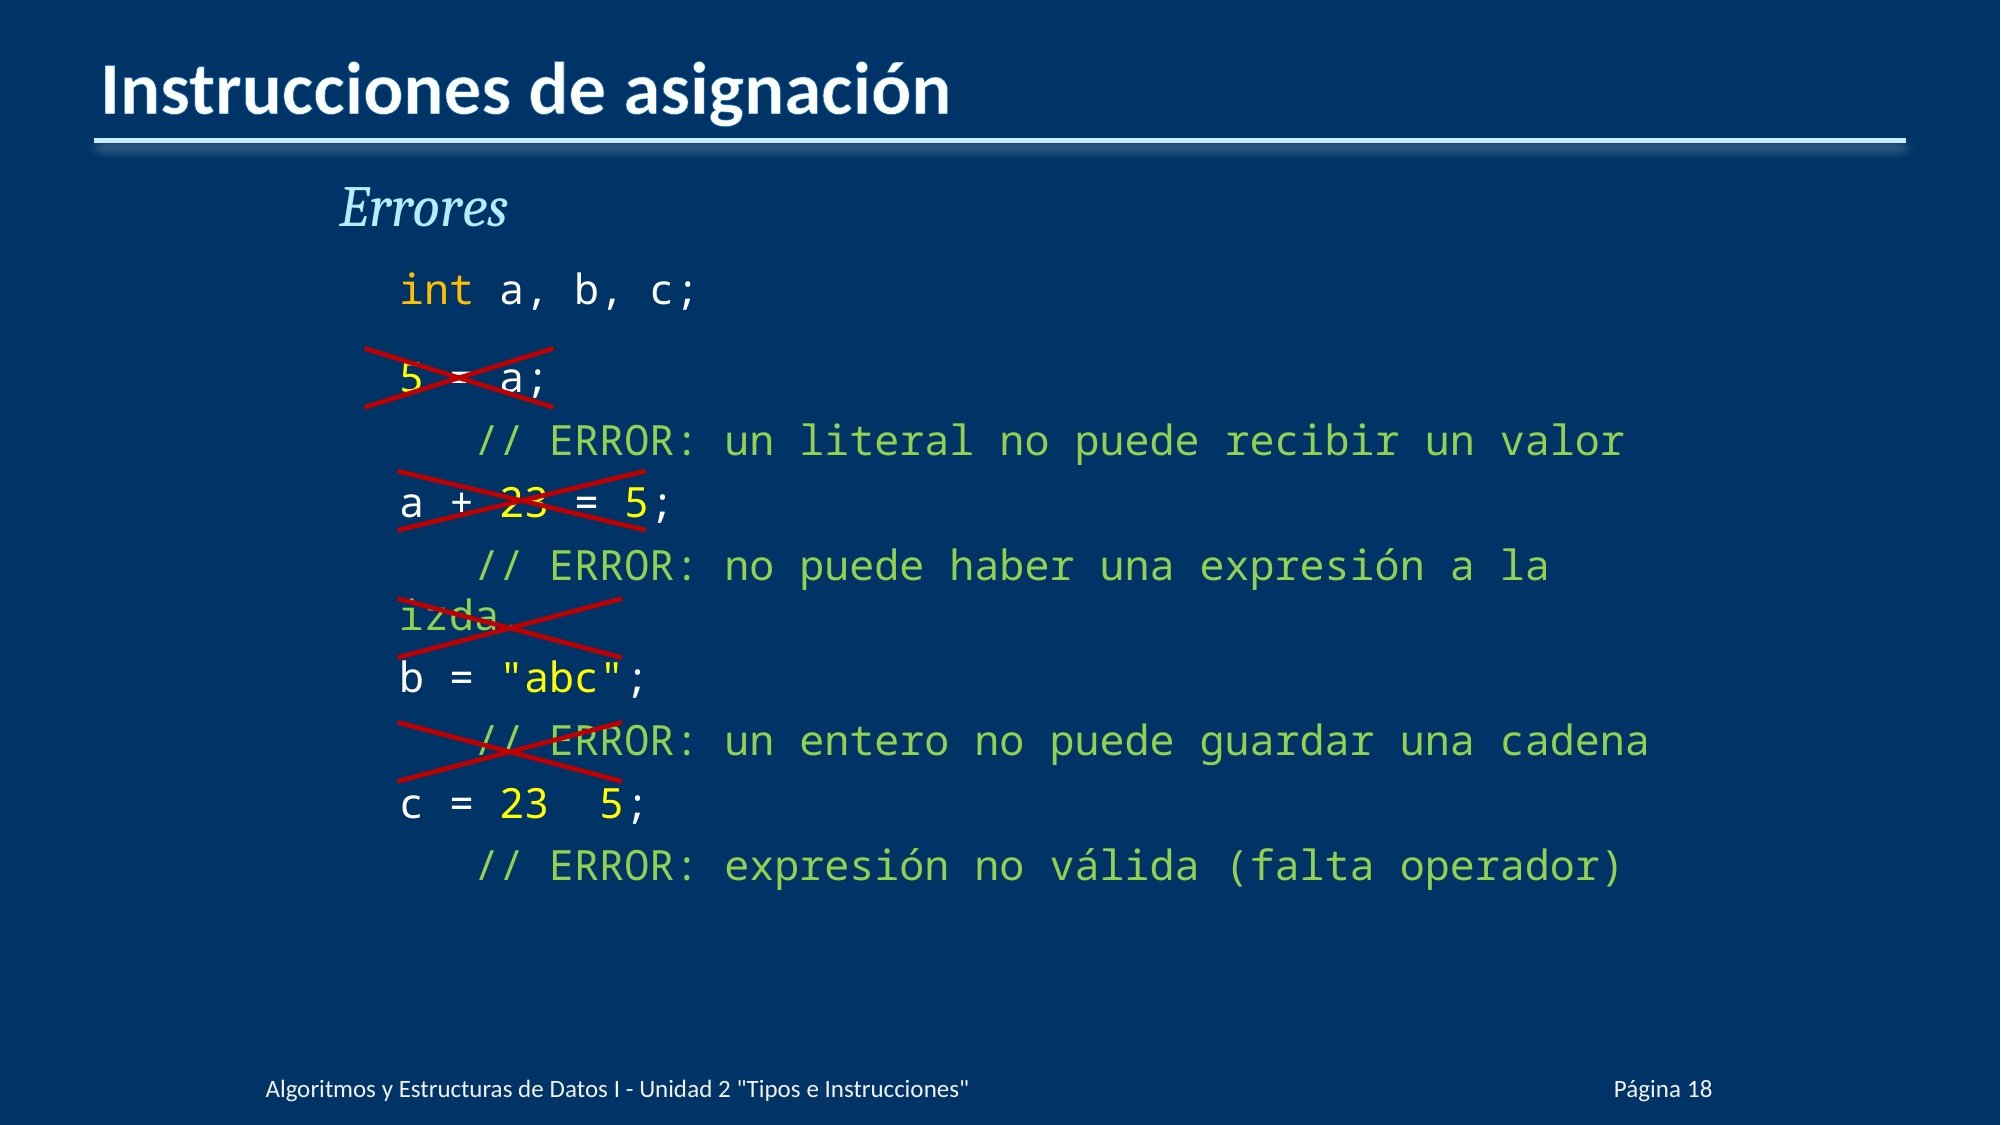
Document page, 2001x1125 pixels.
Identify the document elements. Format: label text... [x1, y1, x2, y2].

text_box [397, 721, 623, 782]
slide_number Página 65 [1515, 1042, 1713, 1103]
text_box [364, 347, 554, 408]
footer Algoritmos y Estructuras de Datos I - Unidad 2 "Tipos e Instrucciones" [265, 1042, 1485, 1103]
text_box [397, 470, 646, 531]
table_cell [391, 473, 651, 542]
text_box (32 + 12) / 4 - 5 [368, 408, 549, 412]
table_cell [391, 600, 629, 670]
table_cell [391, 724, 629, 793]
title Instrucciones de asignación [99, 46, 1900, 129]
table_cell [358, 351, 559, 419]
list Errores int a, b, c; 5 = a; // ERROR: un literal no puede recibir un valor a + 23 = 5; // ERROR: no puede haber una expresión a la izda. b = "abc"; // ERROR: un entero no puede guardar una cadena c = 23 5; // ERROR: expresión no válida (falta operador) [324, 160, 1675, 1000]
text_box (32 + 12) / 4 - 5 [401, 531, 641, 535]
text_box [397, 598, 623, 658]
